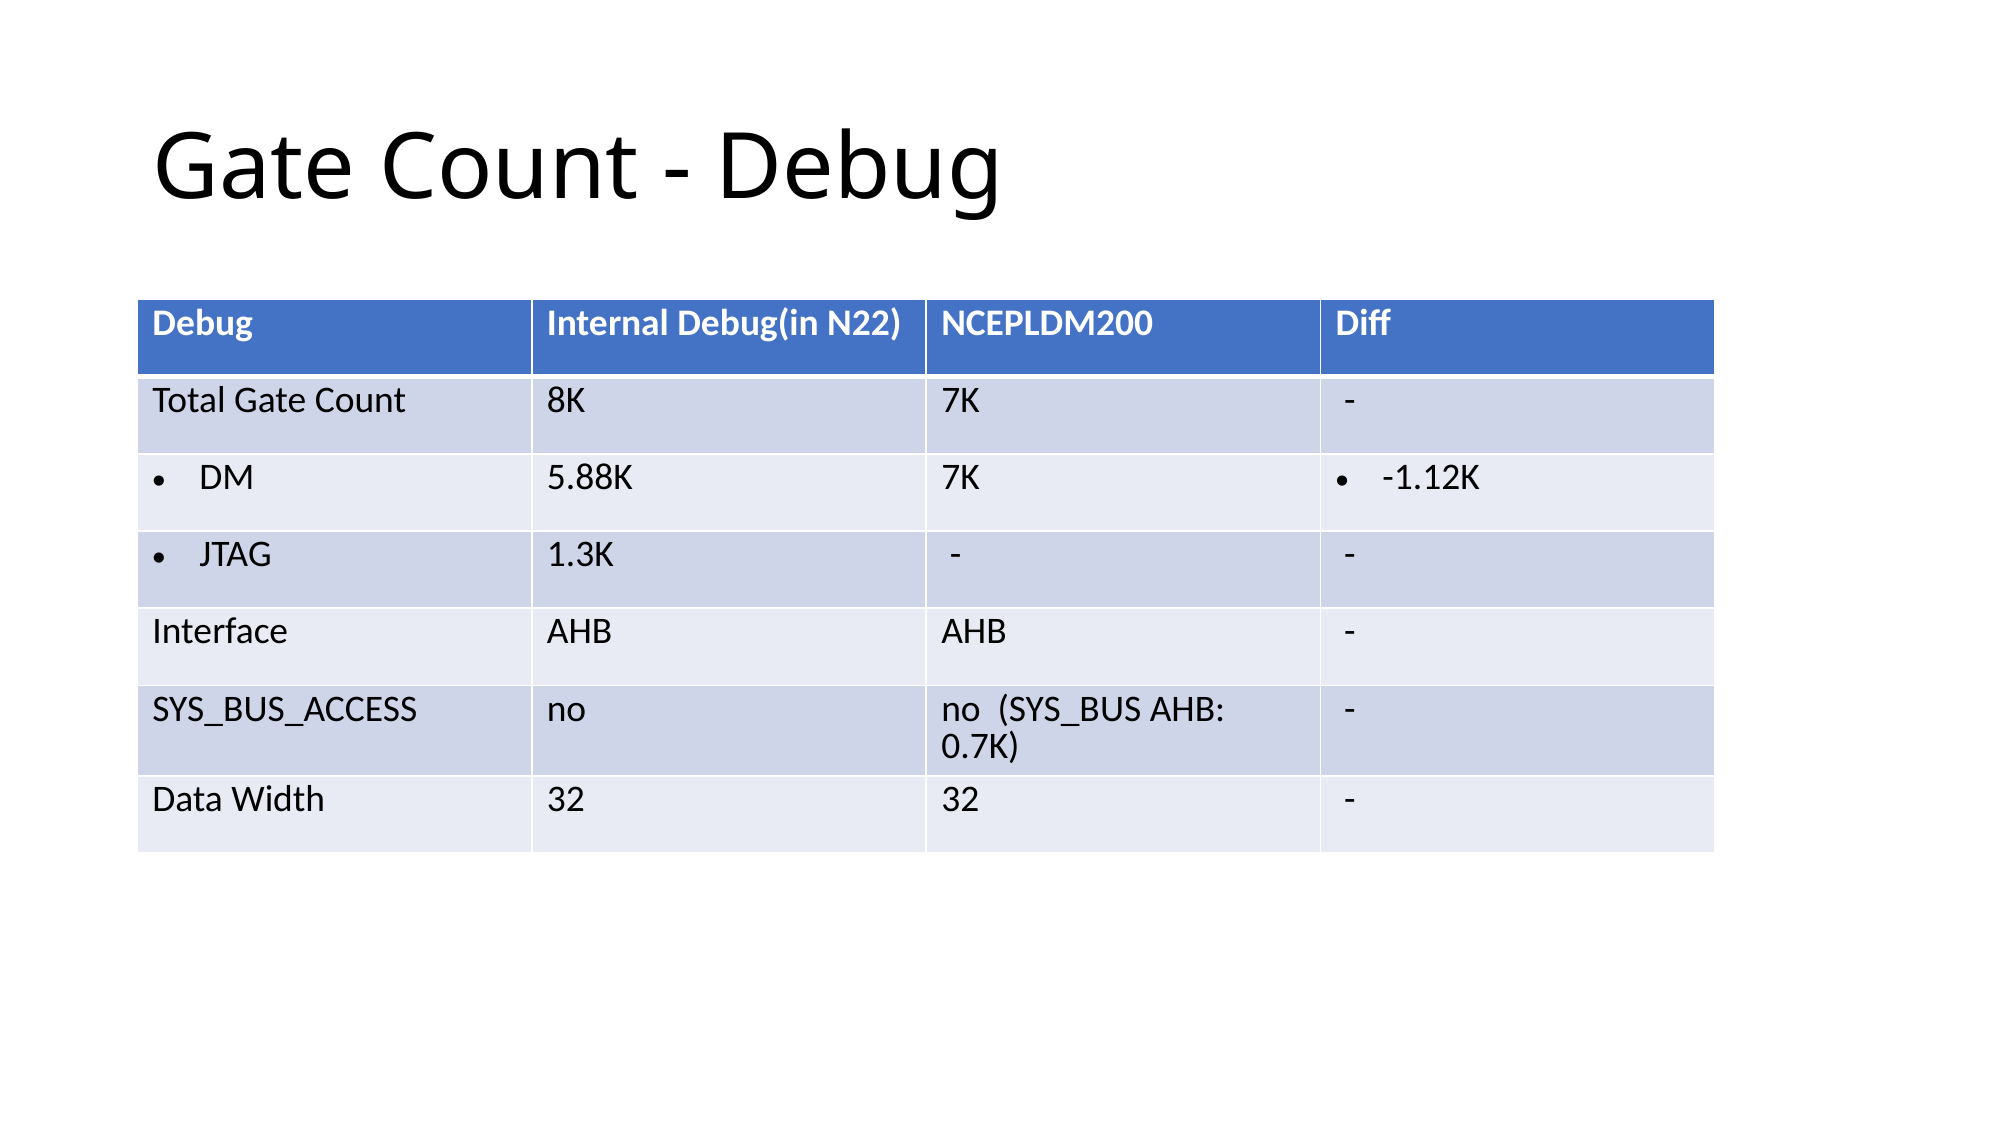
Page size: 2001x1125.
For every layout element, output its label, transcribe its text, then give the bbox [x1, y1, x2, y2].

table_cell SYS_BUS_ACCESS [138, 686, 531, 775]
table_cell no (SYS_BUS AHB: 0.7K) [927, 686, 1320, 775]
table_header Diff [1321, 300, 1714, 374]
table_cell - [1321, 777, 1714, 852]
table_cell AHB [533, 609, 925, 685]
table_cell 7K [927, 455, 1320, 530]
table_cell -1.12K [1321, 455, 1714, 530]
table_cell JTAG [138, 532, 531, 607]
table_cell AHB [927, 609, 1320, 685]
table_header Debug [138, 300, 531, 374]
table_header NCEPLDM200 [927, 300, 1320, 374]
table_cell 32 [927, 777, 1320, 852]
table_cell Data Width [138, 777, 531, 852]
table_cell Total Gate Count [138, 379, 531, 453]
table_cell - [1321, 686, 1714, 775]
table_cell - [1321, 532, 1714, 607]
table_cell 32 [533, 777, 925, 852]
table_cell 8K [533, 379, 925, 453]
title Gate Count - Debug [137, 59, 1863, 278]
table_cell 1.3K [533, 532, 925, 607]
table_cell Interface [138, 609, 531, 685]
table_cell - [1321, 609, 1714, 685]
table_cell - [927, 532, 1320, 607]
table_header Internal Debug(in N22) [533, 300, 925, 374]
table_cell 5.88K [533, 455, 925, 530]
table_cell DM [138, 455, 531, 530]
table_cell no [533, 686, 925, 775]
table_cell 7K [927, 379, 1320, 453]
table_cell - [1321, 379, 1714, 453]
